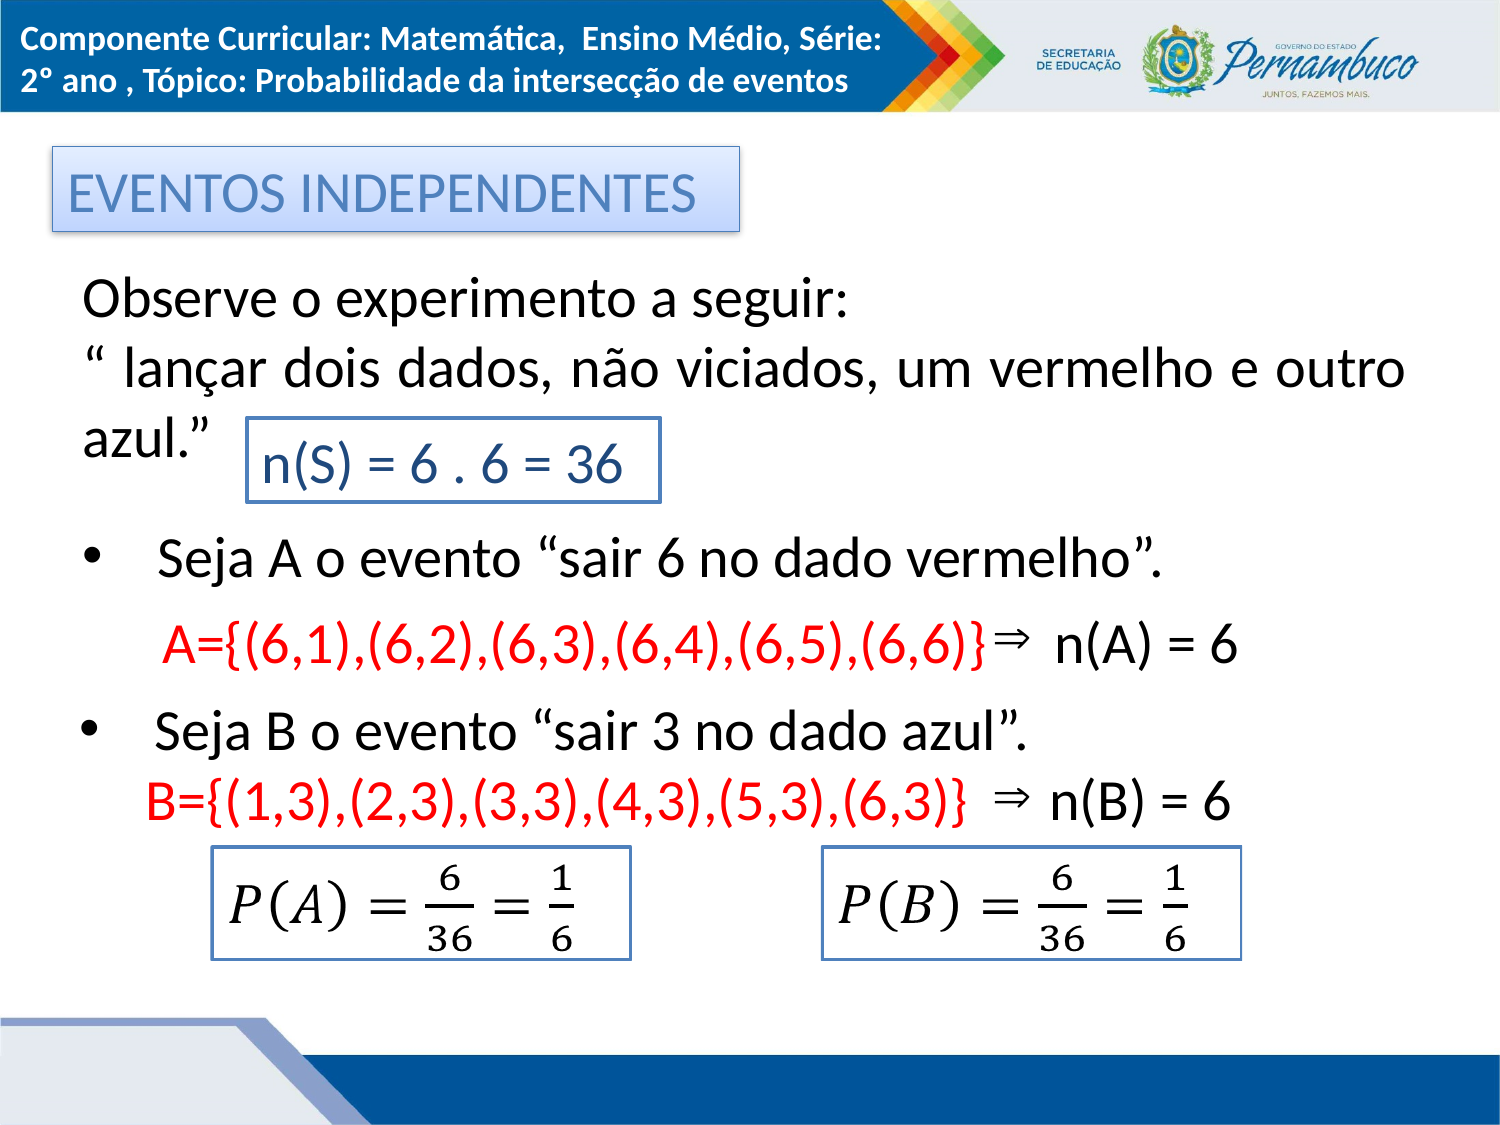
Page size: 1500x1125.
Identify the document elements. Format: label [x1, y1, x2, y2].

picture [0, 0, 1500, 1125]
text_box [985, 615, 1049, 666]
text_box [985, 774, 1049, 825]
